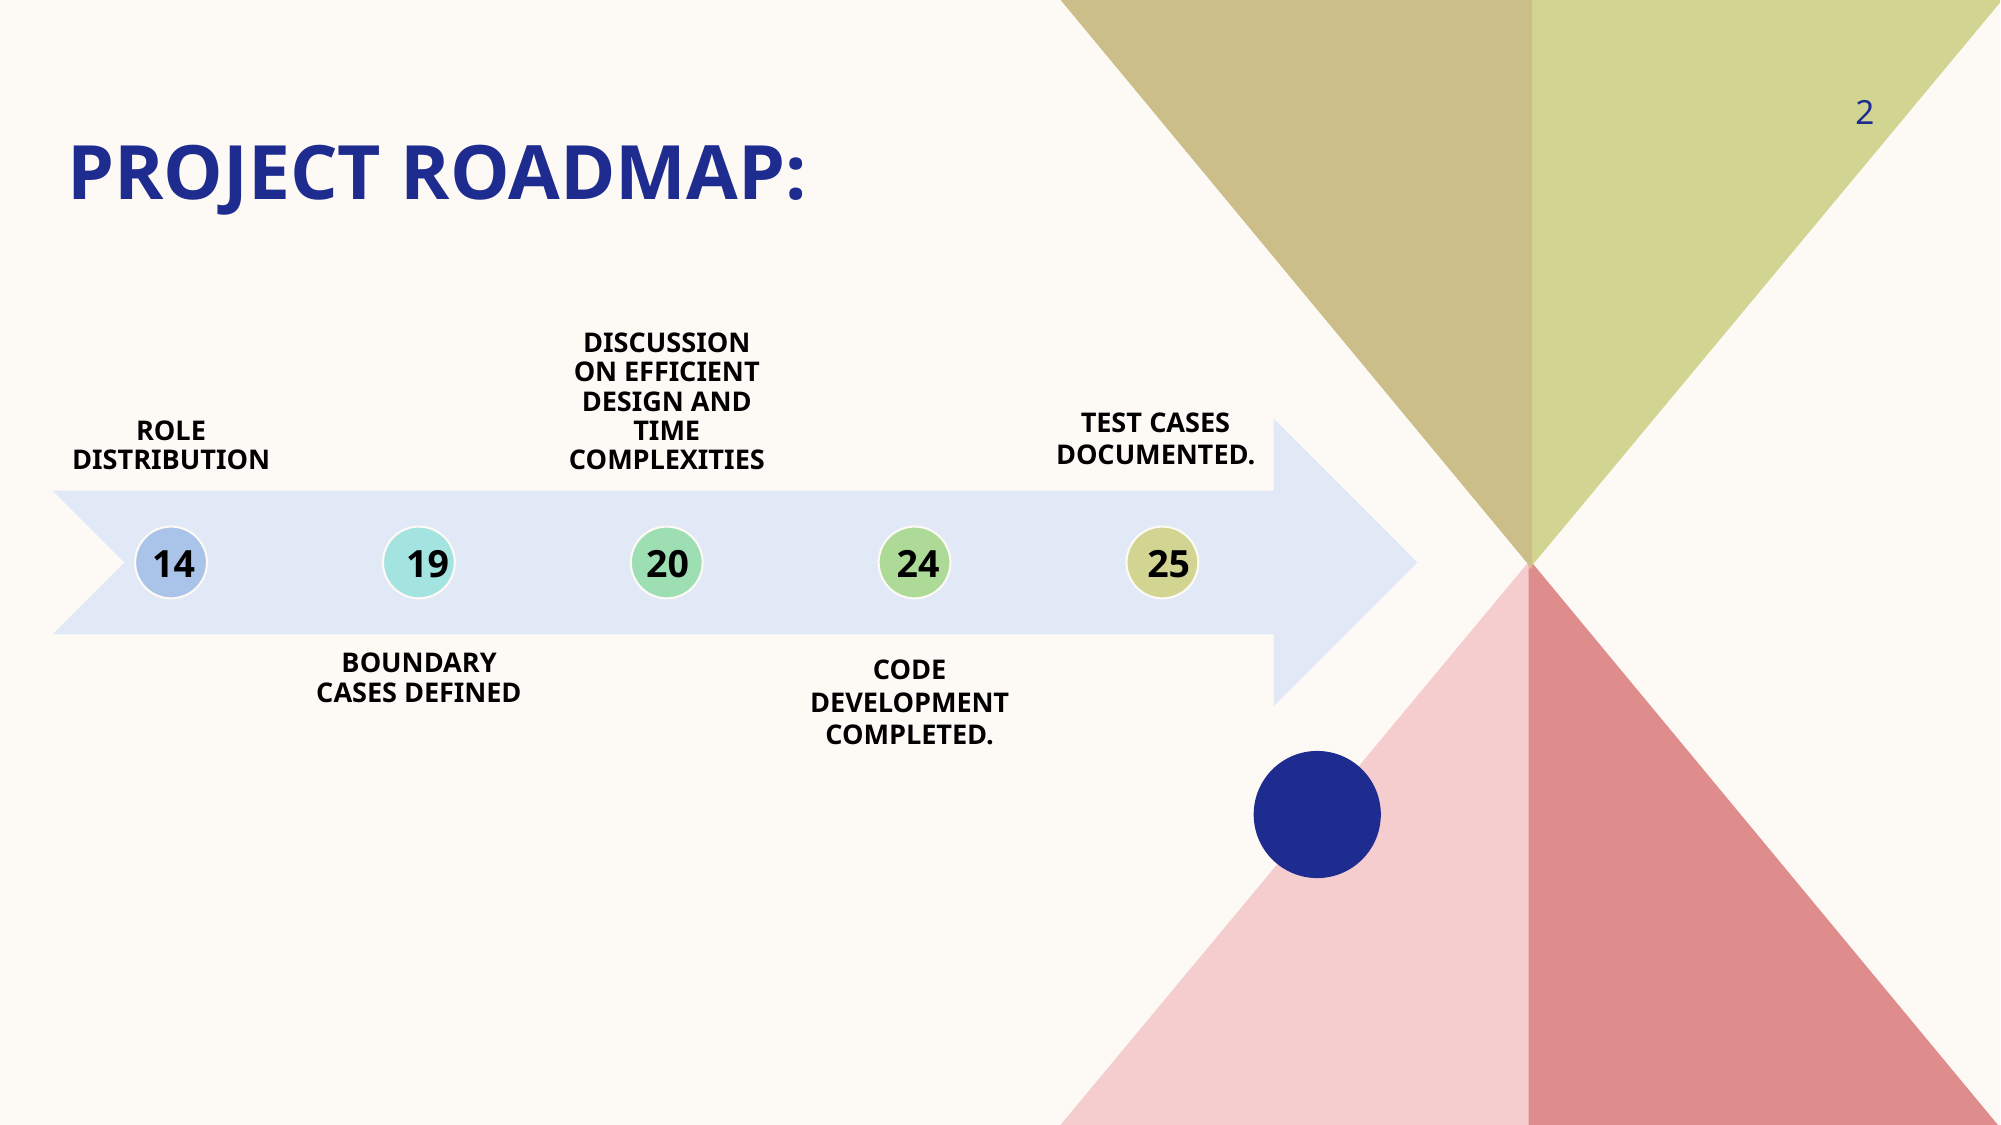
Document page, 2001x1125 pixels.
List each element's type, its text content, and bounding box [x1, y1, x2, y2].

slide_number 2 [1699, 75, 1875, 153]
title Project Roadmap: [52, 0, 1133, 202]
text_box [52, 202, 1418, 922]
